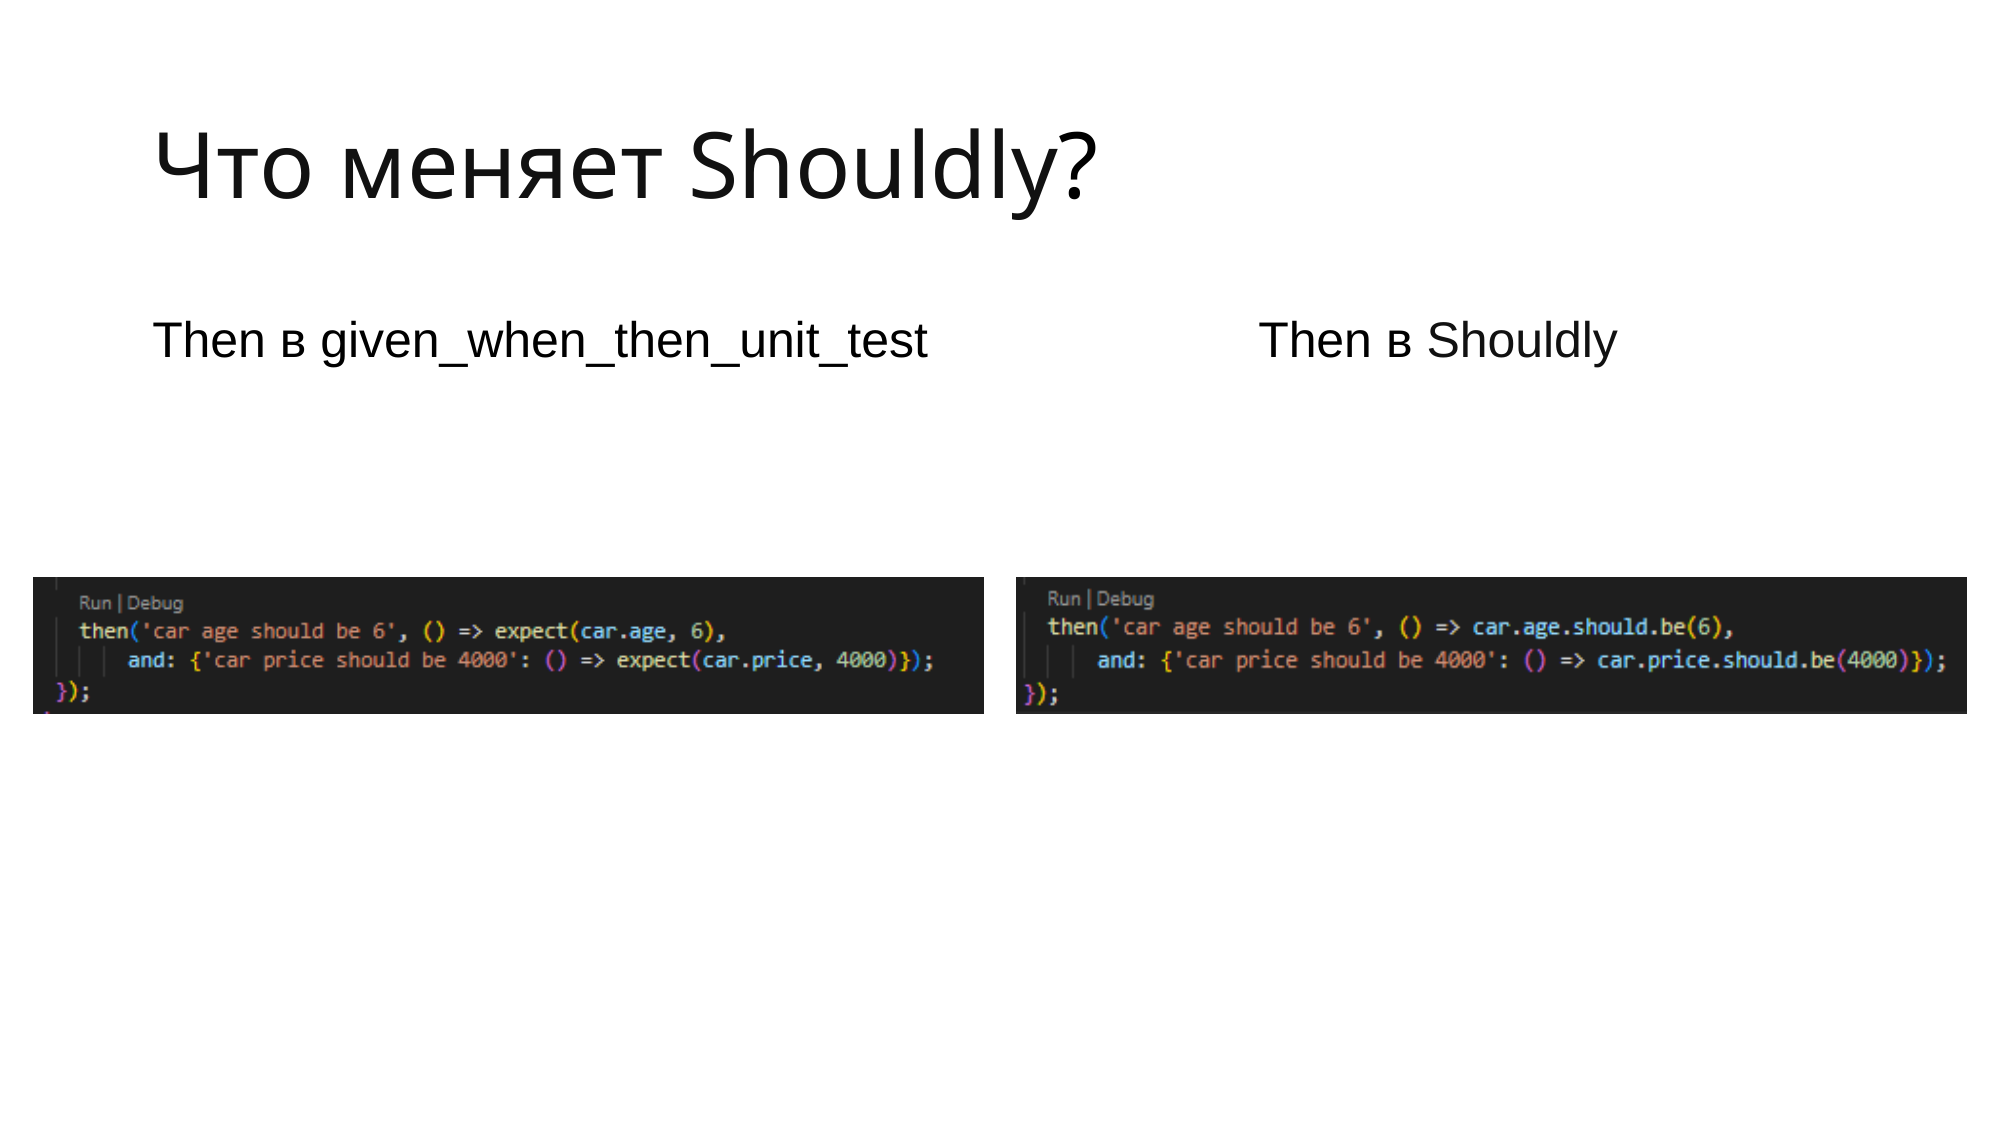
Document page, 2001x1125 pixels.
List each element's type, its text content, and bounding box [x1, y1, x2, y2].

title Что меняет Shouldly? [137, 59, 1863, 278]
list Then в Shouldly [1013, 240, 1864, 376]
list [33, 577, 984, 714]
list Then в given_when_then_unit_test [137, 240, 984, 376]
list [1016, 577, 1967, 714]
